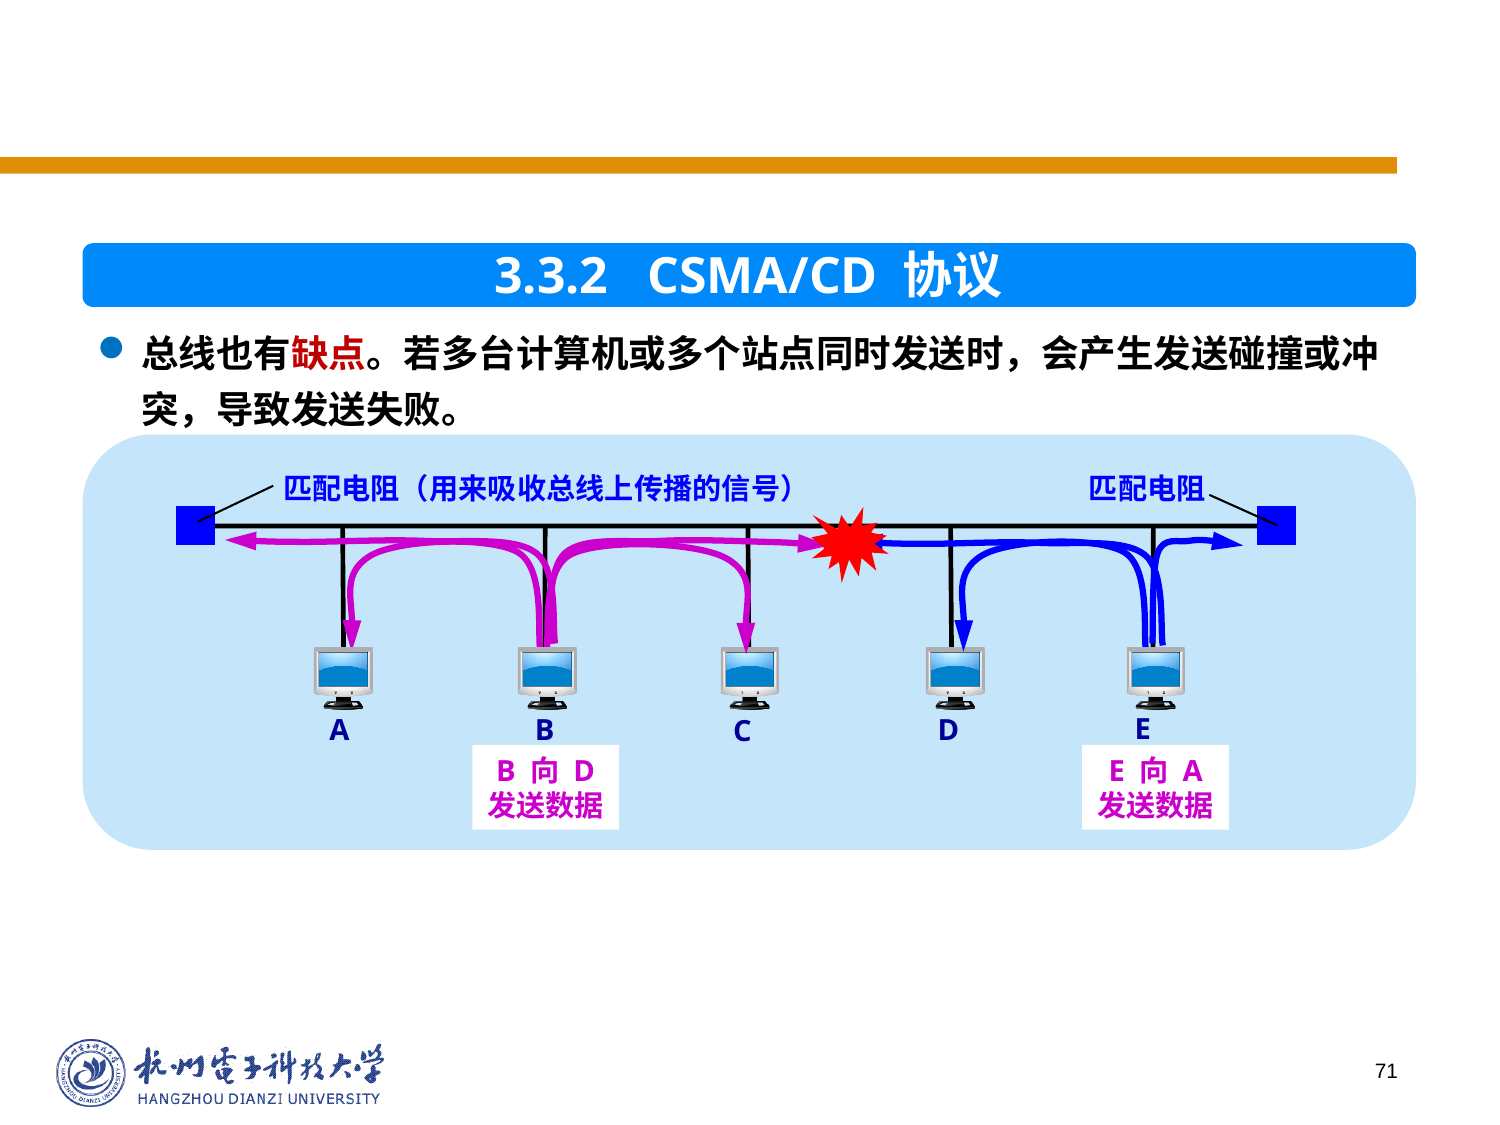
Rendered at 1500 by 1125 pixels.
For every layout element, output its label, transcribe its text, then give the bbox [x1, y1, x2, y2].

text_box [1154, 535, 1244, 633]
picture [309, 644, 377, 711]
text_box [555, 538, 822, 576]
text_box B [520, 711, 570, 754]
text_box B 向 D 发送数据 [472, 744, 619, 830]
text_box D [900, 703, 975, 754]
text_box [808, 506, 893, 584]
text_box [464, 540, 556, 644]
text_box 匹配电阻（用来吸收总线上传播的信号） [268, 462, 825, 513]
text_box [82, 243, 479, 307]
text_box [224, 534, 434, 580]
text_box [346, 541, 540, 653]
picture [55, 1025, 407, 1125]
text_box E 向 A 发送数据 [1082, 744, 1229, 830]
text_box A [284, 703, 365, 754]
text_box E [1089, 702, 1167, 744]
text_box C [688, 705, 767, 755]
picture [716, 644, 783, 711]
text_box 3.3.2 CSMA/CD 协议 [479, 236, 1018, 310]
picture [1122, 644, 1189, 711]
text_box [1018, 243, 1417, 307]
picture [921, 644, 989, 711]
picture [513, 644, 581, 711]
text_box [957, 541, 1146, 653]
text_box [1257, 507, 1296, 544]
text_box [878, 542, 1031, 580]
text_box 总线也有缺点。若多台计算机或多个站点同时发送时，会产生发送碰撞或冲突，导致发送失败。 [82, 310, 1416, 439]
text_box [551, 544, 752, 655]
text_box [1098, 543, 1163, 644]
text_box [81, 439, 1418, 851]
text_box [176, 507, 215, 544]
text_box 匹配电阻 [1074, 462, 1221, 513]
